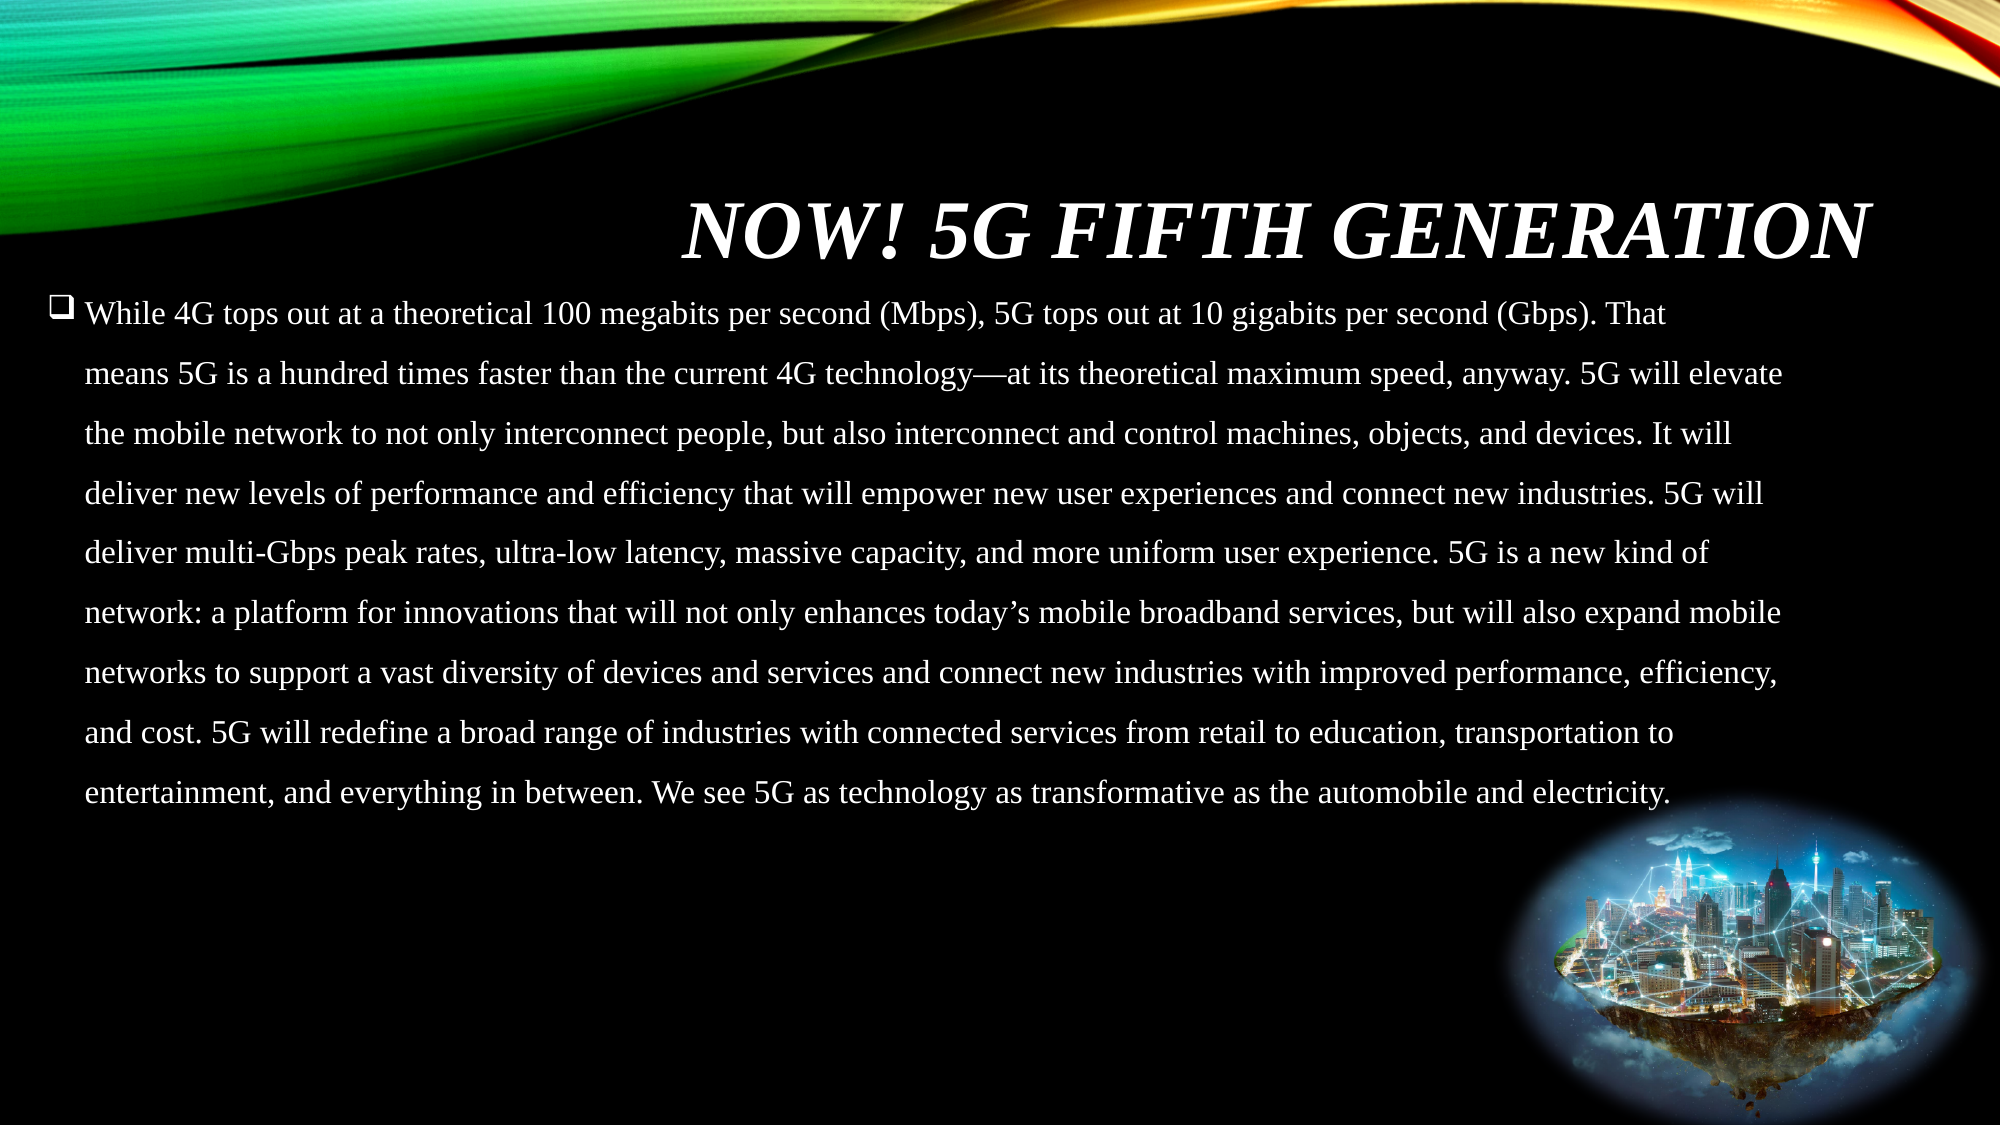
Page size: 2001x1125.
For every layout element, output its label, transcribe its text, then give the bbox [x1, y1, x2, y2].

picture [0, 0, 2000, 237]
list While 4G tops out at a theoretical 100 megabits per second (Mbps), 5G tops out at 10 gigabits per second (Gbps). That means 5G is a hundred times faster than the current 4G technology—at its theoretical maximum speed, anyway. 5G will elevate the mobile network to not only interconnect people, but also interconnect and control machines, objects, and devices. It will deliver new levels of performance and efficiency that will empower new user experiences and connect new industries. 5G will deliver multi-Gbps peak rates, ultra-low latency, massive capacity, and more uniform user experience. 5G is a new kind of network: a platform for innovations that will not only enhances today’s mobile broadband services, but will also expand mobile networks to support a vast diversity of devices and services and connect new industries with improved performance, efficiency, and cost. 5G will redefine a broad range of industries with connected services from retail to education, transportation to entertainment, and everything in between. We see 5G as technology as transformative as the automobile and electricity. [32, 264, 1808, 925]
picture [1488, 780, 2000, 1125]
title Now! 5G Fifth Generation [474, 125, 1888, 338]
